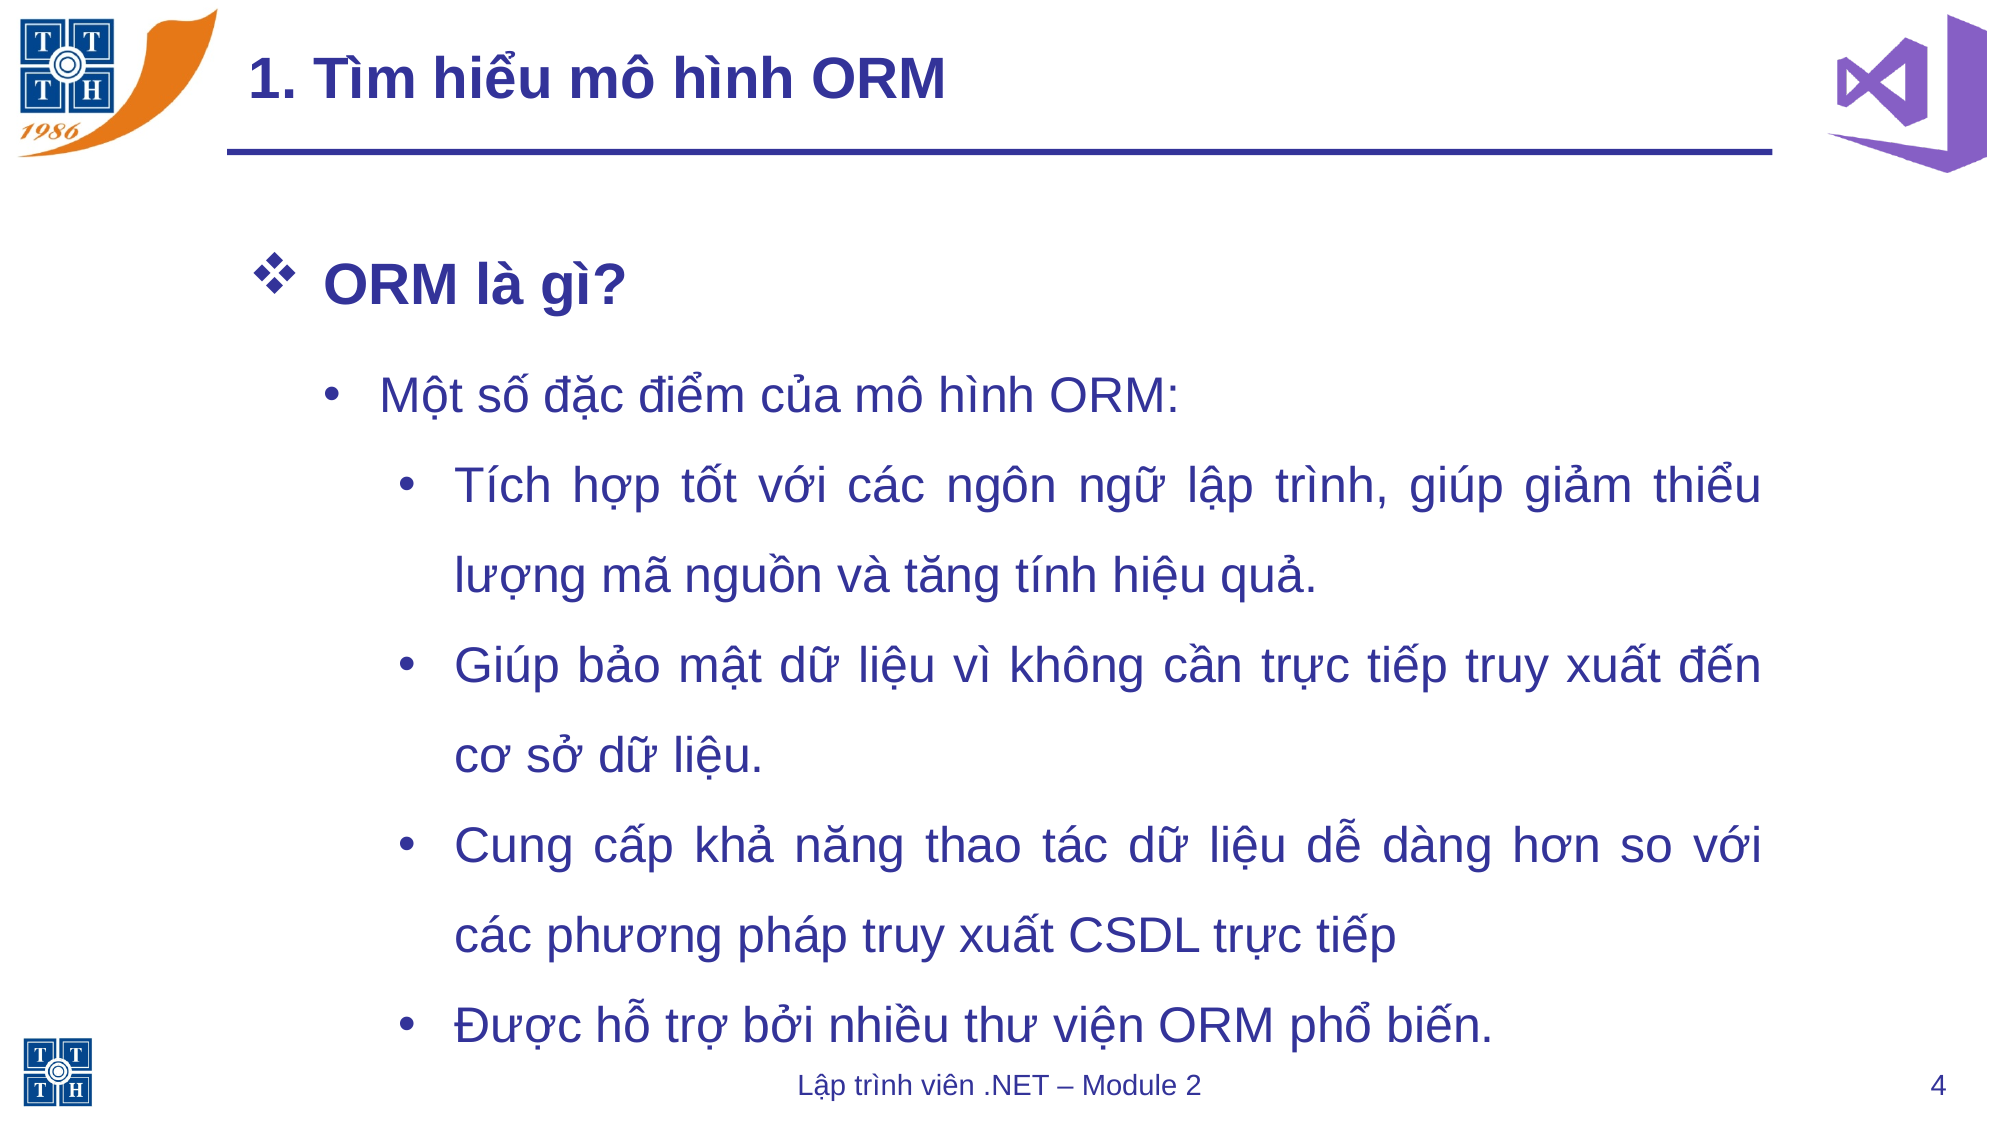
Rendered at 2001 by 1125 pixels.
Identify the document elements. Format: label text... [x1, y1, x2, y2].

picture [16, 7, 219, 158]
title 1. Tìm hiểu mô hình ORM [233, 40, 1796, 126]
text_box ORM là gì? Một số đặc điểm của mô hình ORM: Tích hợp tốt với các ngôn ngữ lập trình, giúp giảm thiểu lượng mã nguồn và tăng tính hiệu quả. Giúp bảo mật dữ liệu vì không cần trực tiếp truy xuất đến cơ sở dữ liệu. Cung cấp khả năng thao tác dữ liệu dễ dàng hơn so với các phương pháp truy xuất CSDL trực tiếp Được hỗ trợ bởi nhiều thư viện ORM phổ biến. [233, 203, 1778, 1061]
picture [1827, 14, 1987, 173]
picture [23, 1037, 93, 1107]
